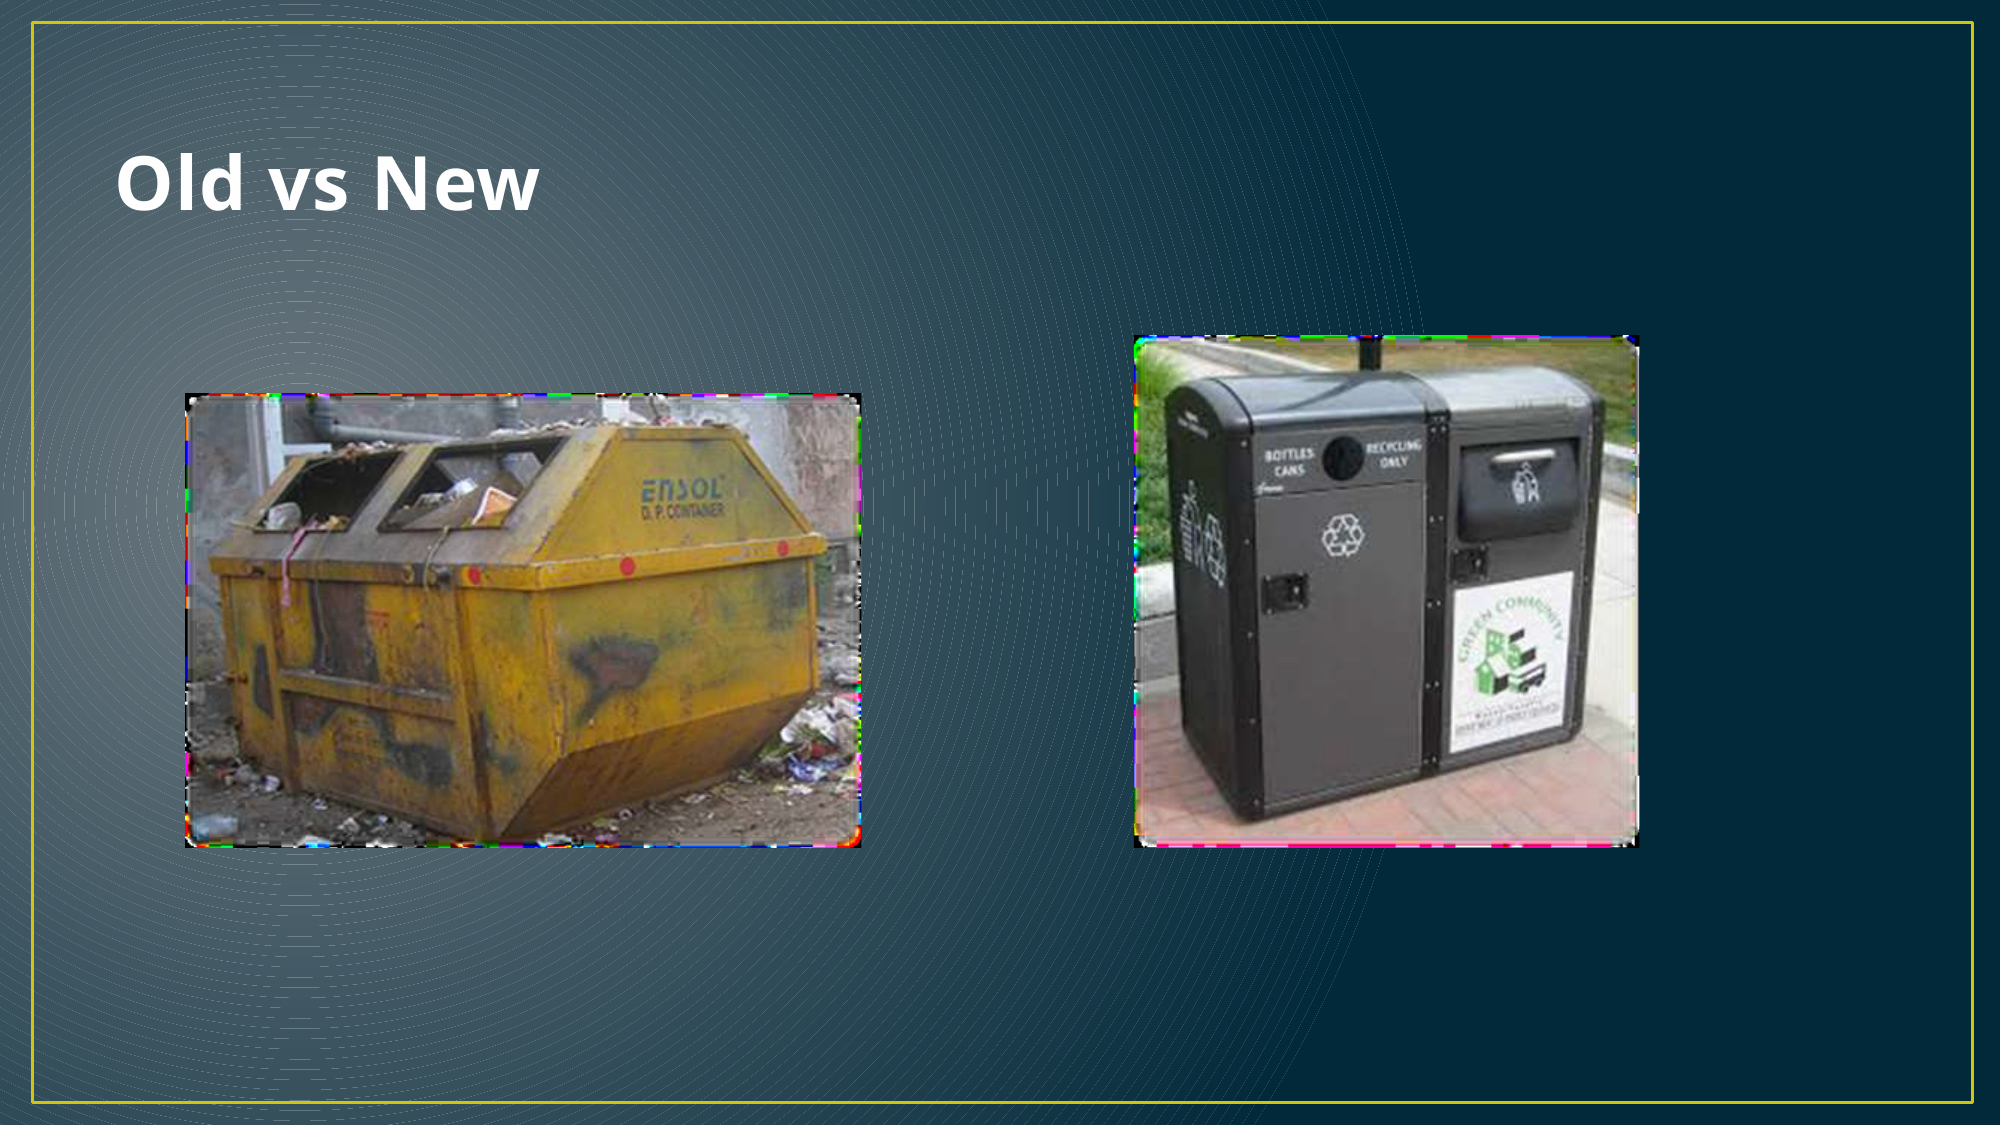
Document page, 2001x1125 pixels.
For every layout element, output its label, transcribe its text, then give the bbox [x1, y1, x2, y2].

picture [1133, 329, 1639, 848]
title Old vs New [99, 45, 1900, 233]
picture [1330, 852, 1349, 861]
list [184, 392, 862, 848]
